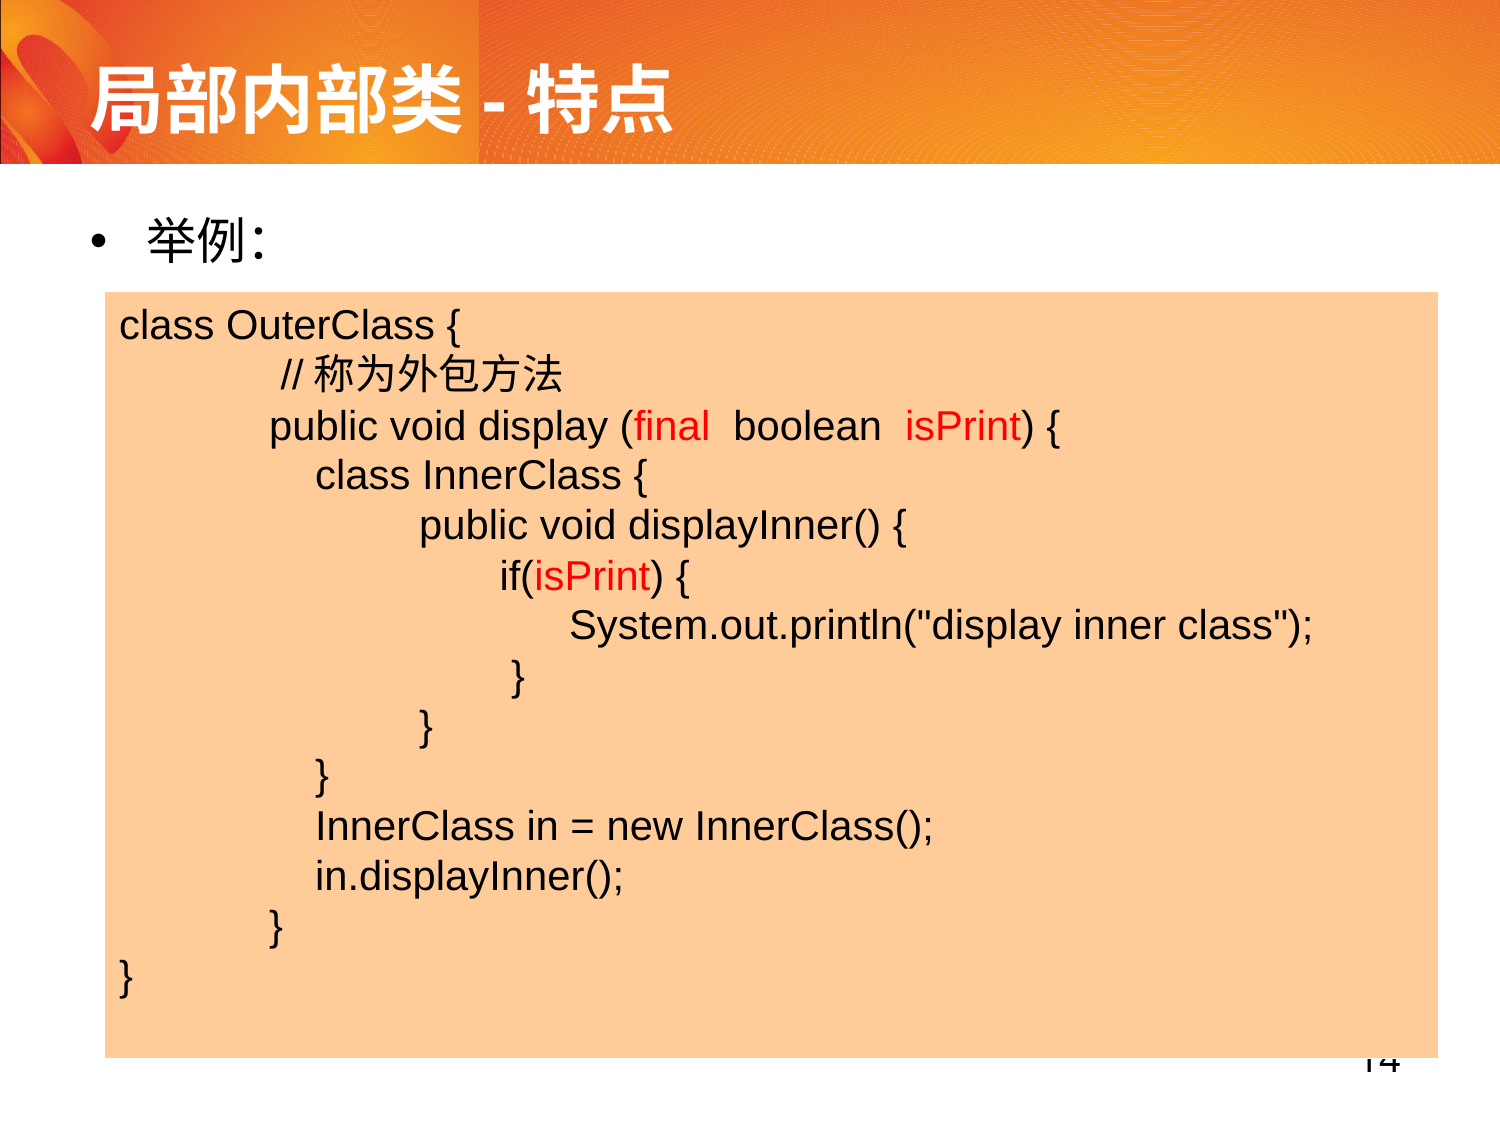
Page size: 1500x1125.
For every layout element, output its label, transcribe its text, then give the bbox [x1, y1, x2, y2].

picture [0, 0, 1500, 164]
title 局部内部类-特点 [75, 45, 1425, 167]
text_box class OuterClass { //称为外包方法 public void display (final boolean isPrint) { class InnerClass { public void displayInner() { if(isPrint) { System.out.println("display inner class"); } } } InnerClass in = new InnerClass(); in.displayInner(); } } [104, 290, 1440, 1059]
list 举例： [75, 190, 1425, 1005]
